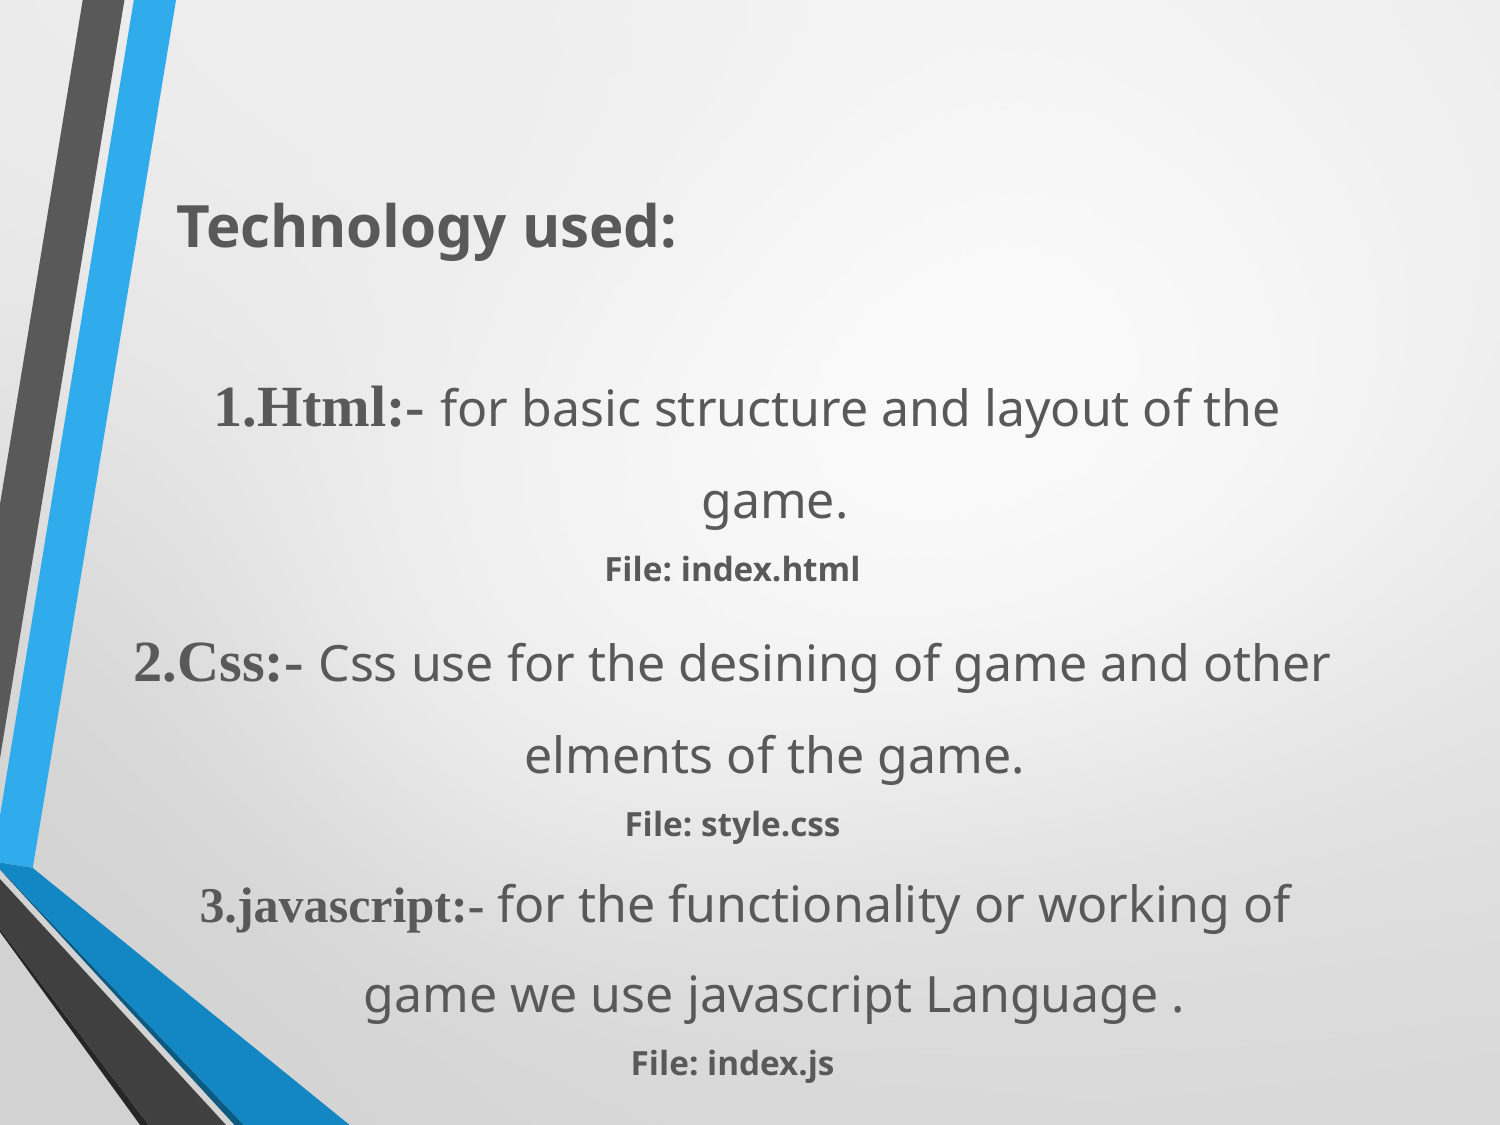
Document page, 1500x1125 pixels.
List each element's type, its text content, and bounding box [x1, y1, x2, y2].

text_box Technology used: [161, 181, 712, 312]
list 1.Html:- for basic structure and layout of the game. File: index.html 2.Css:- Css use for the desining of game and other elments of the game. File: style.css 3.javascript:- for the functionality or working of game we use javascript Language . File: index.js [118, 326, 1347, 1102]
